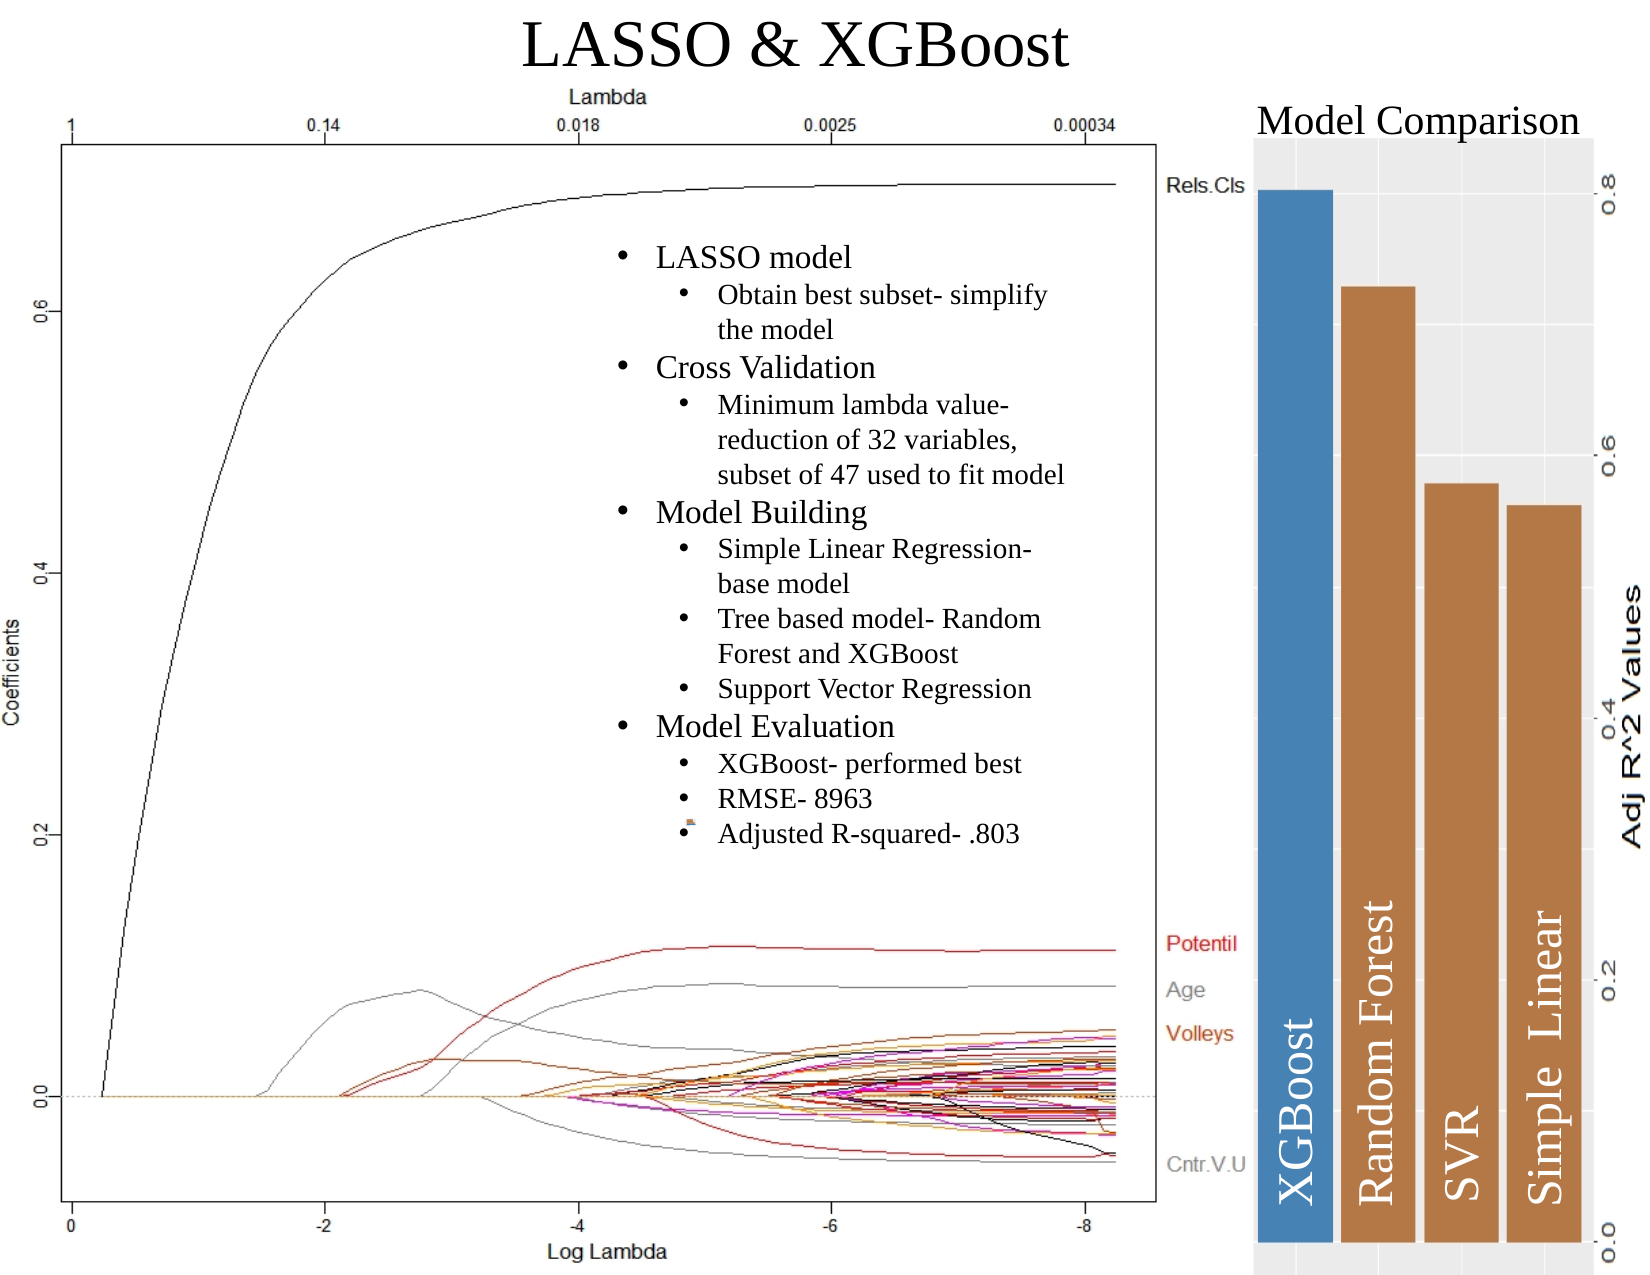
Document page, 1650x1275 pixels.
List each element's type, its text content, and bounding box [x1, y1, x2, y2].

text_box Random Forest [1335, 905, 1410, 1223]
text_box XGBoost [1255, 909, 1331, 1222]
text_box SVR [1420, 999, 1496, 1219]
text_box Model Comparison [1254, 85, 1598, 151]
text_box Simple Linear [1503, 905, 1579, 1223]
picture [0, 77, 1650, 1275]
text_box LASSO & XGBoost [325, 0, 1268, 85]
